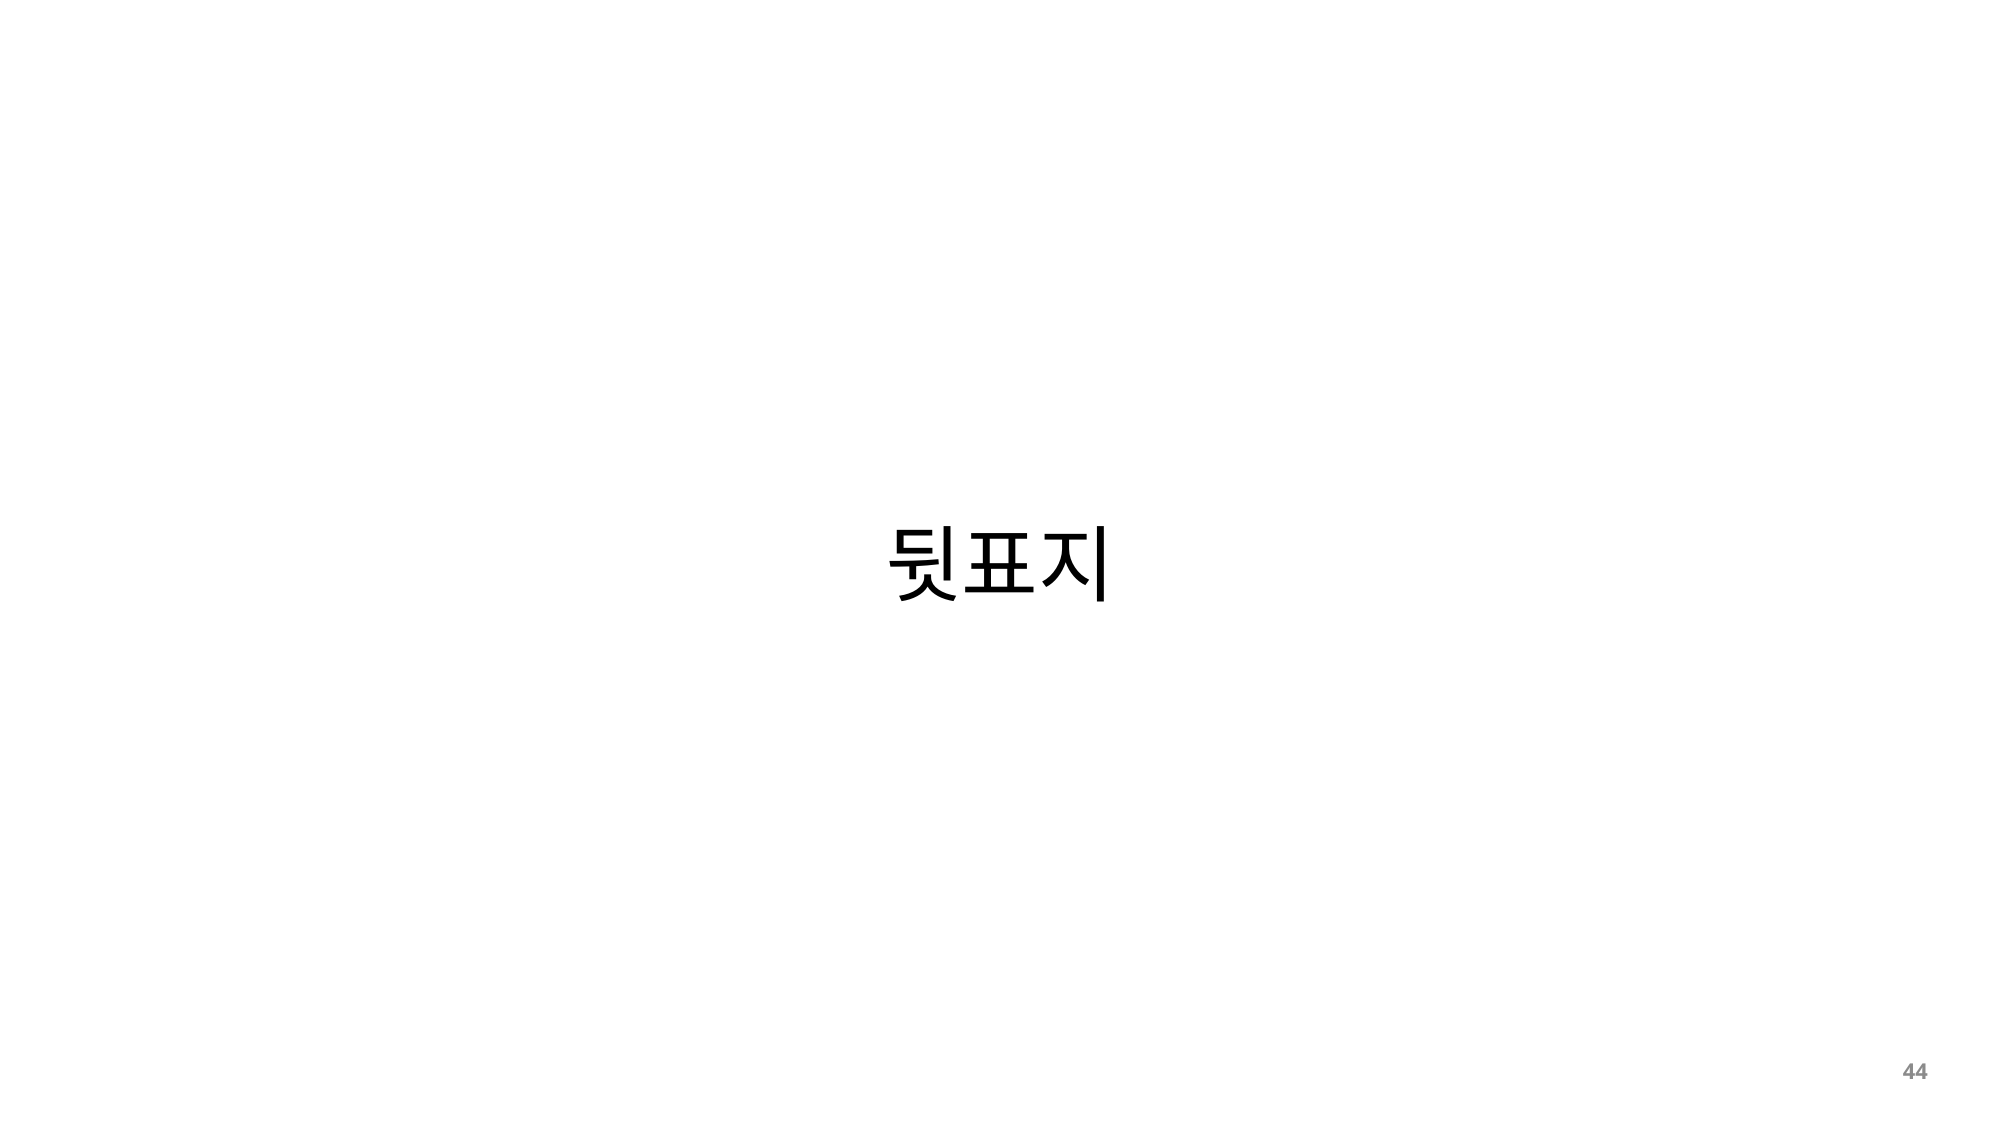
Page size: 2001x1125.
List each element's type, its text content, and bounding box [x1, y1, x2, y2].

slide_number 44 [1492, 1042, 1943, 1103]
text_box 뒷표지 [870, 504, 1130, 620]
